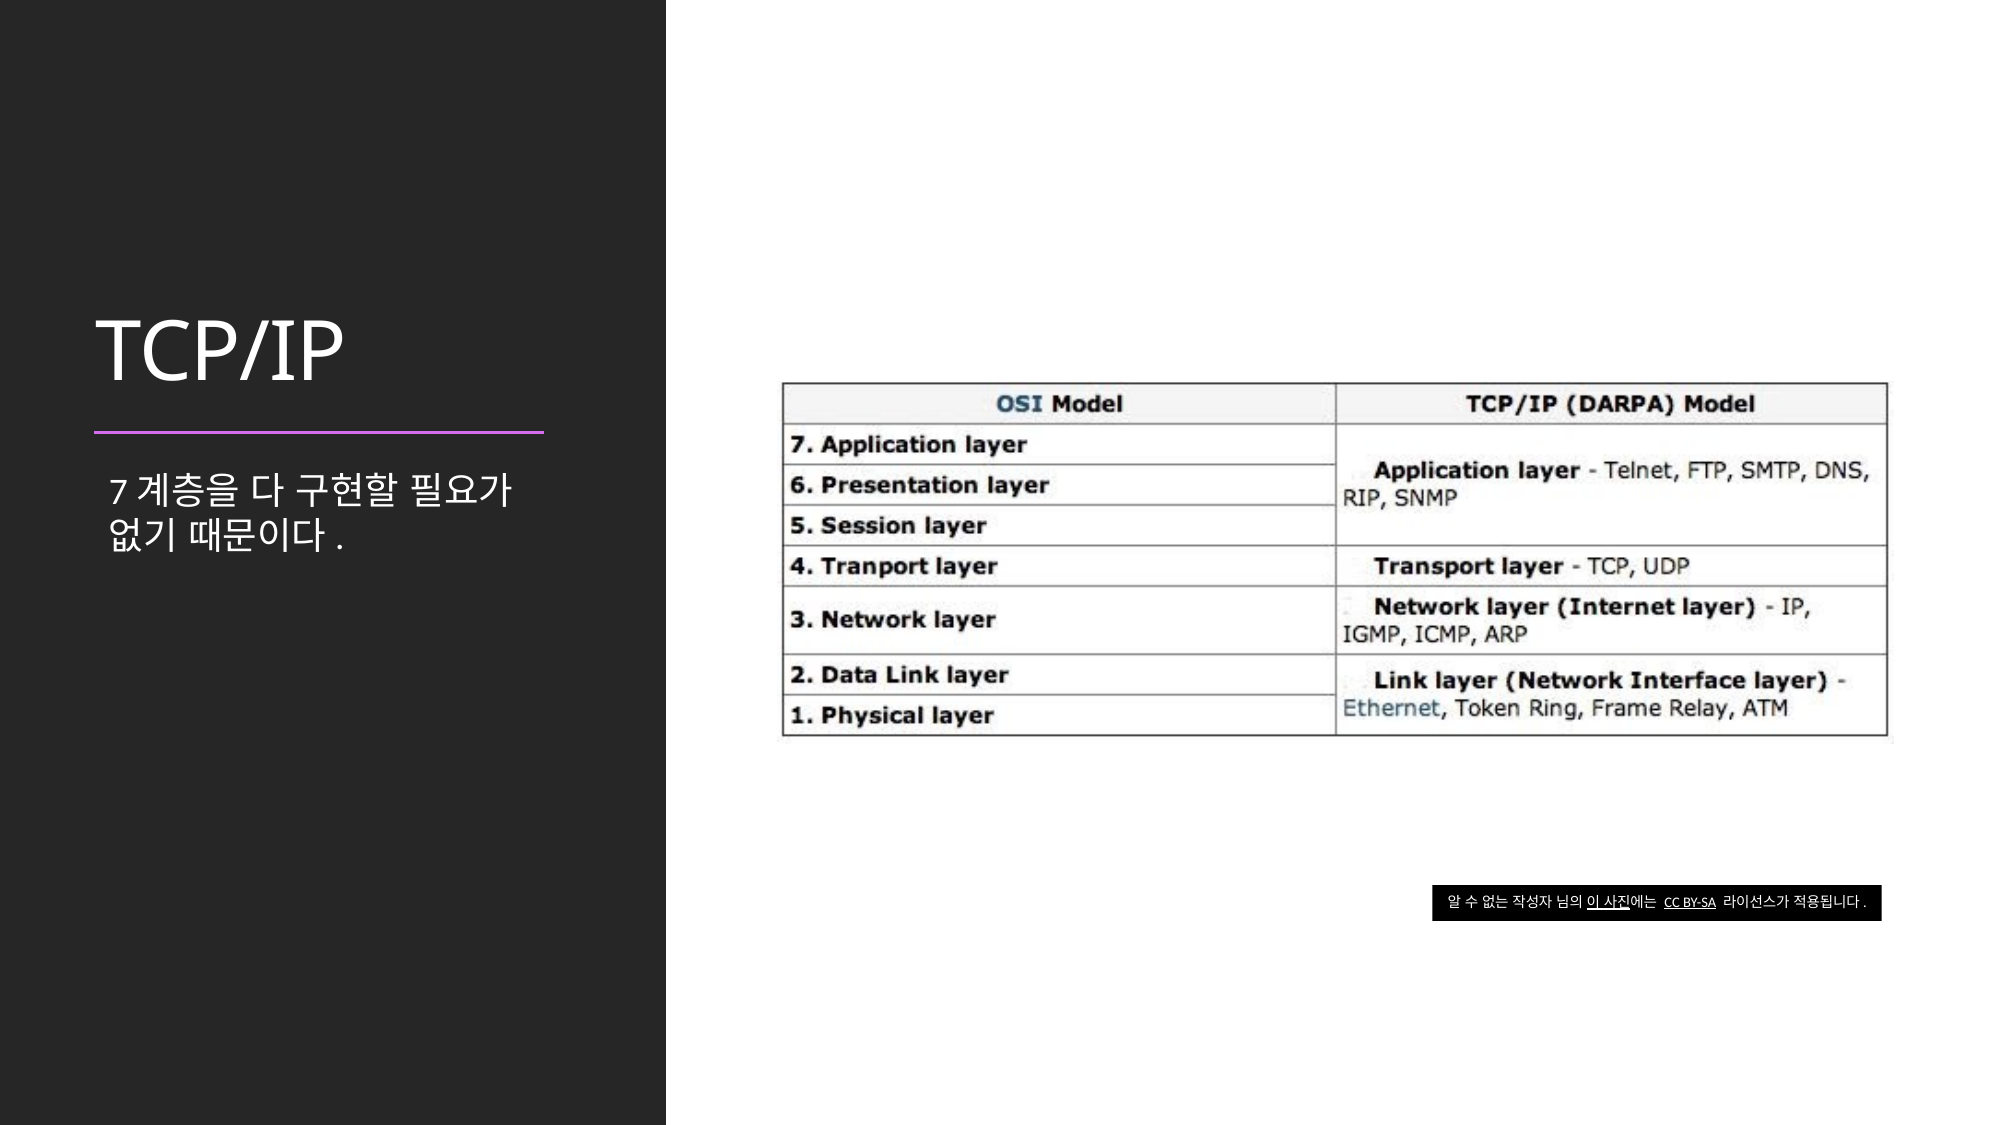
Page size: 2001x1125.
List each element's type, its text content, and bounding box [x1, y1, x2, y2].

text_box [667, 0, 2000, 1125]
title TCP/IP [80, 84, 587, 407]
text_box [0, 0, 667, 1125]
picture [777, 380, 1894, 745]
text_box 알 수 없는 작성자 님의 이 사진에는 CC BY-SA 라이선스가 적용됩니다. [1432, 885, 1882, 921]
list 7계층을 다 구현할 필요가 없기 때문이다. [93, 459, 587, 983]
